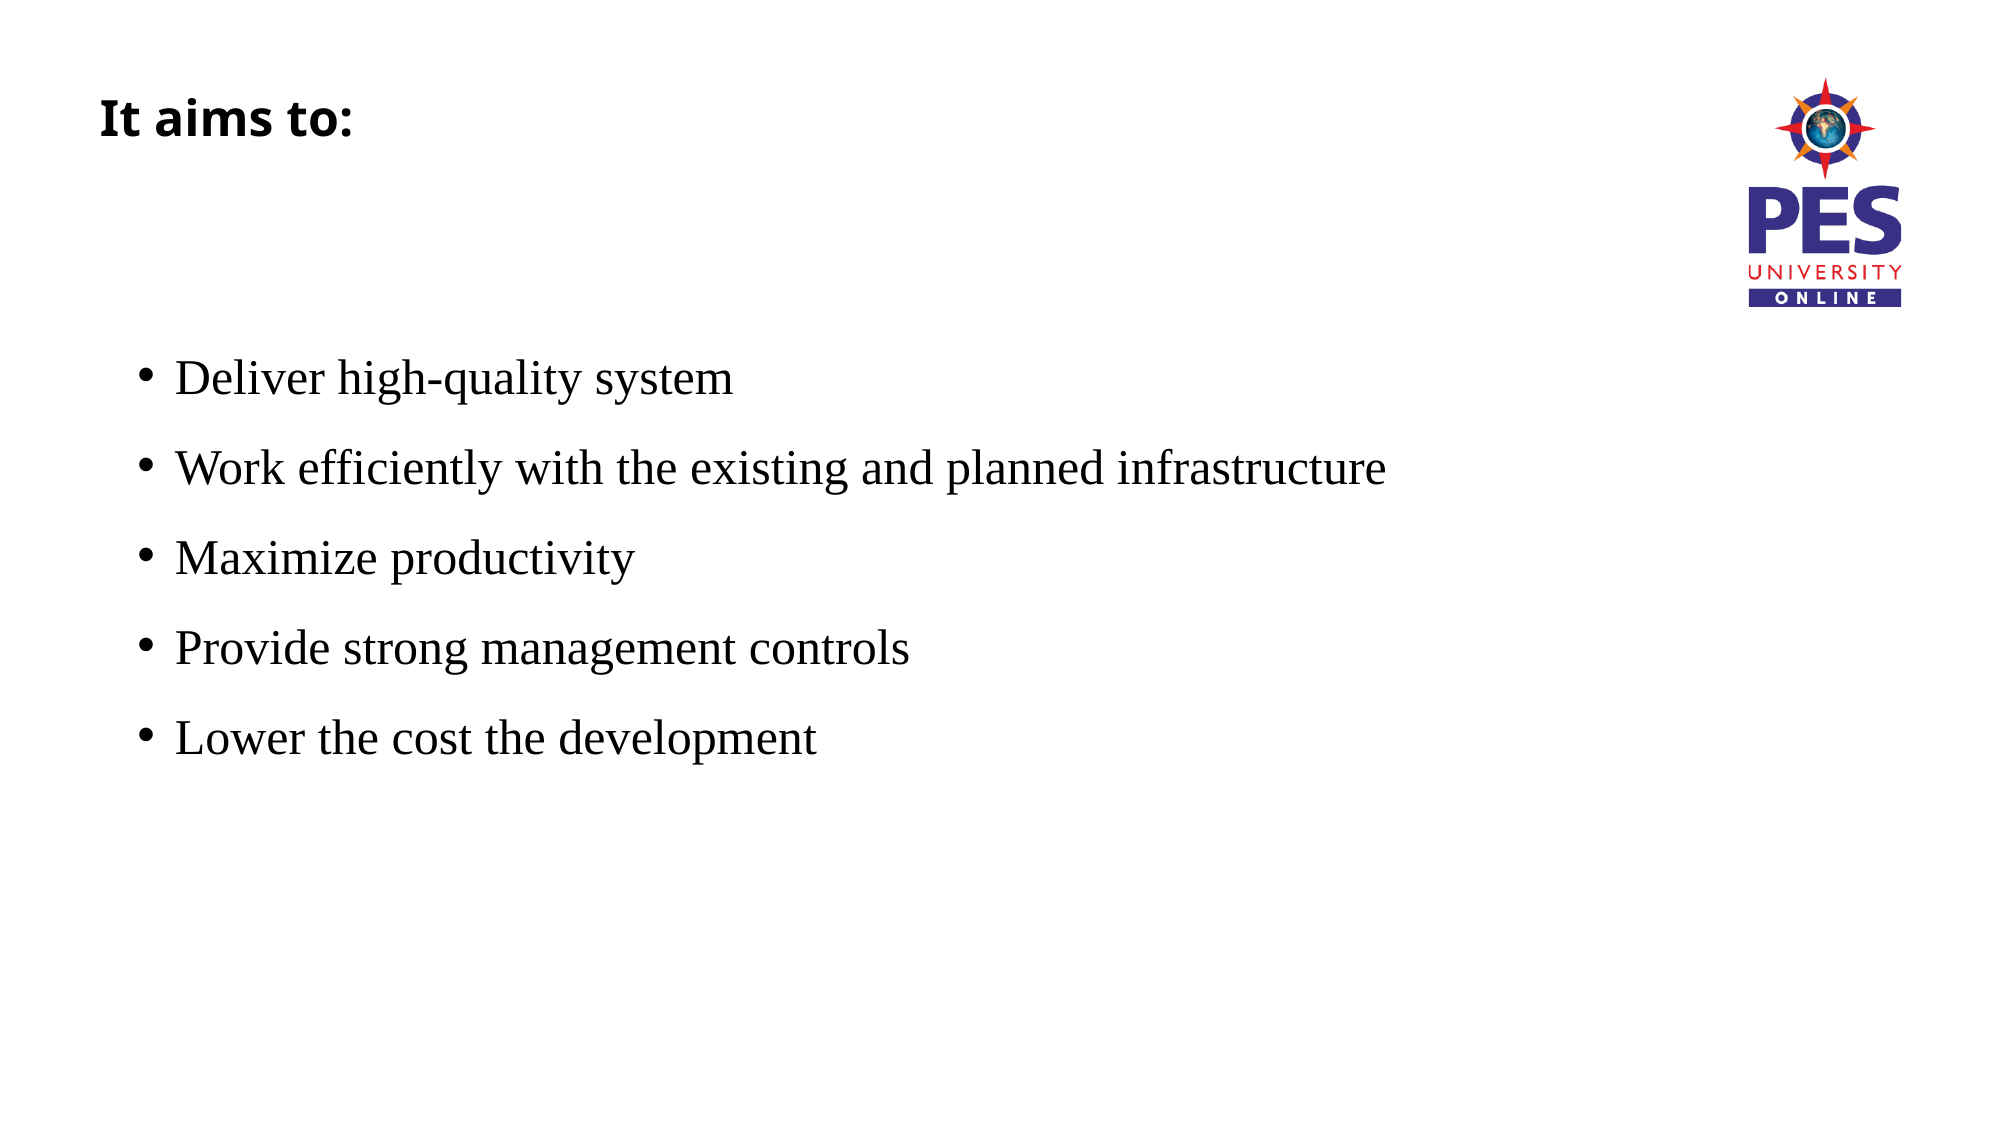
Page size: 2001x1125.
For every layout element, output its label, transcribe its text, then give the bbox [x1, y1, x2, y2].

subtitle Deliver high-quality system Work efficiently with the existing and planned infrastructure Maximize productivity Provide strong management controls Lower the cost the development [99, 208, 1721, 916]
picture [1748, 77, 1902, 307]
title It aims to: [99, 44, 1900, 233]
